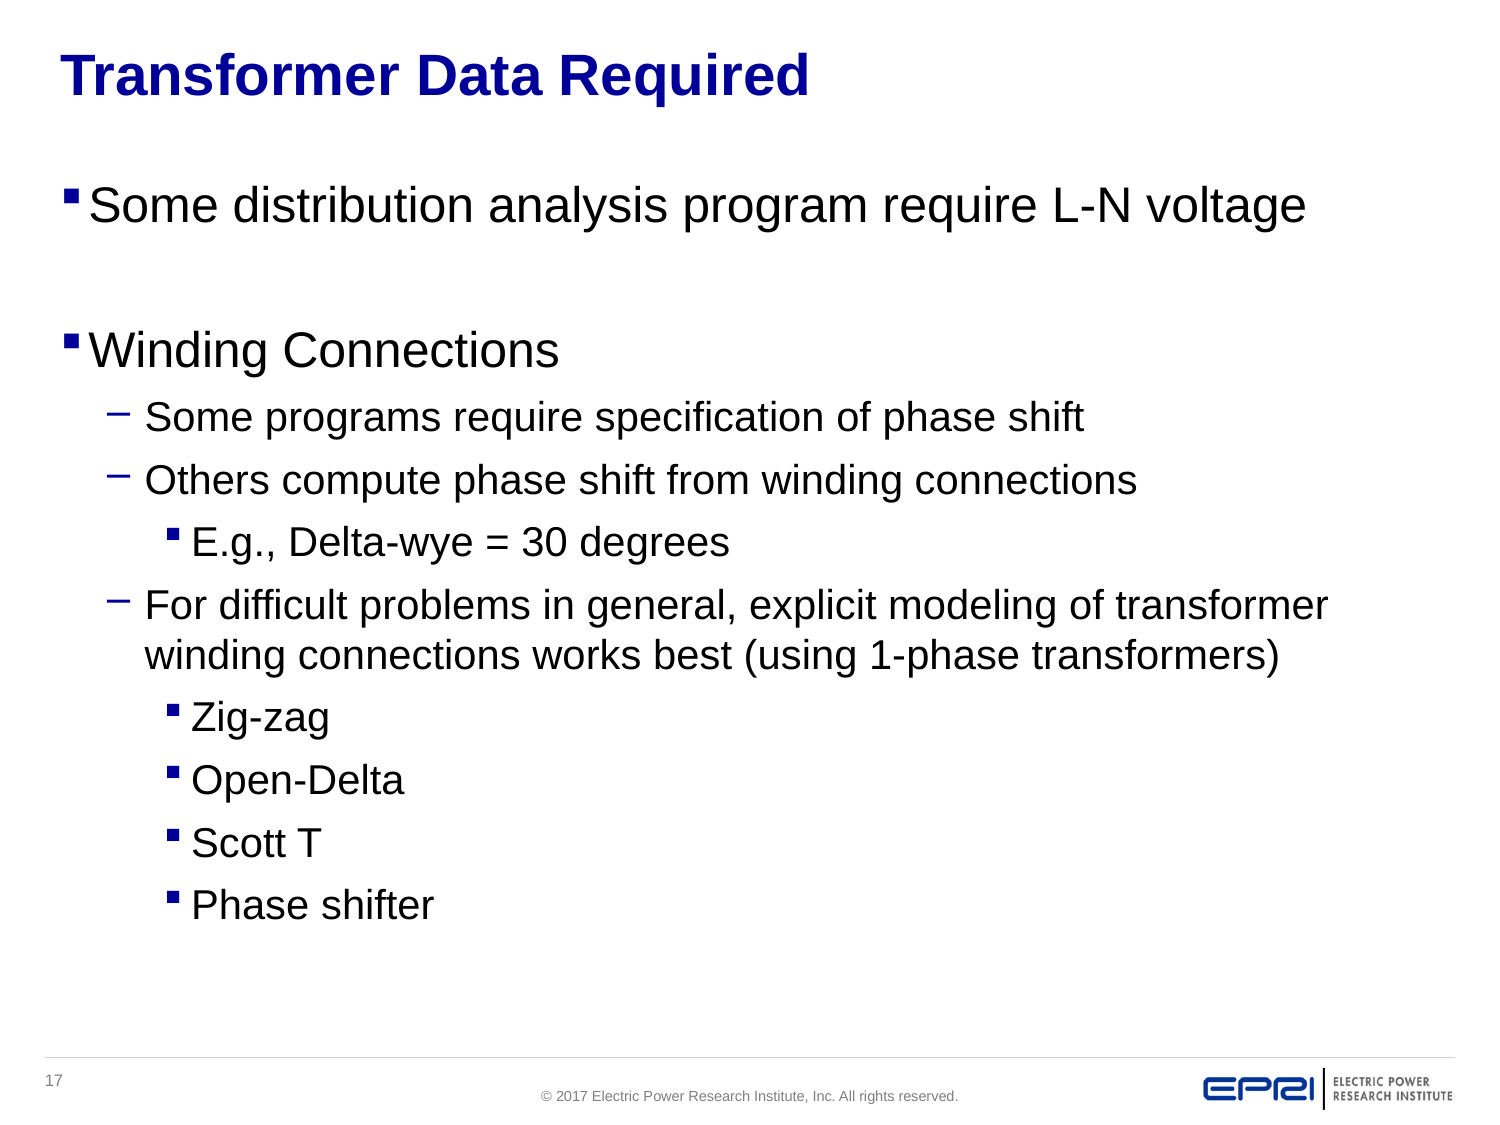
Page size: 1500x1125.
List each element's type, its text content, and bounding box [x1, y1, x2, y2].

list Some distribution analysis program require L-N voltage Winding Connections Some programs require specification of phase shift Others compute phase shift from winding connections E.g., Delta-wye = 30 degrees For difficult problems in general, explicit modeling of transformer winding connections works best (using 1-phase transformers) Zig-zag Open-Delta Scott T Phase shifter [44, 164, 1456, 1051]
picture [1200, 1064, 1455, 1113]
title Transformer Data Required [44, 29, 1456, 151]
